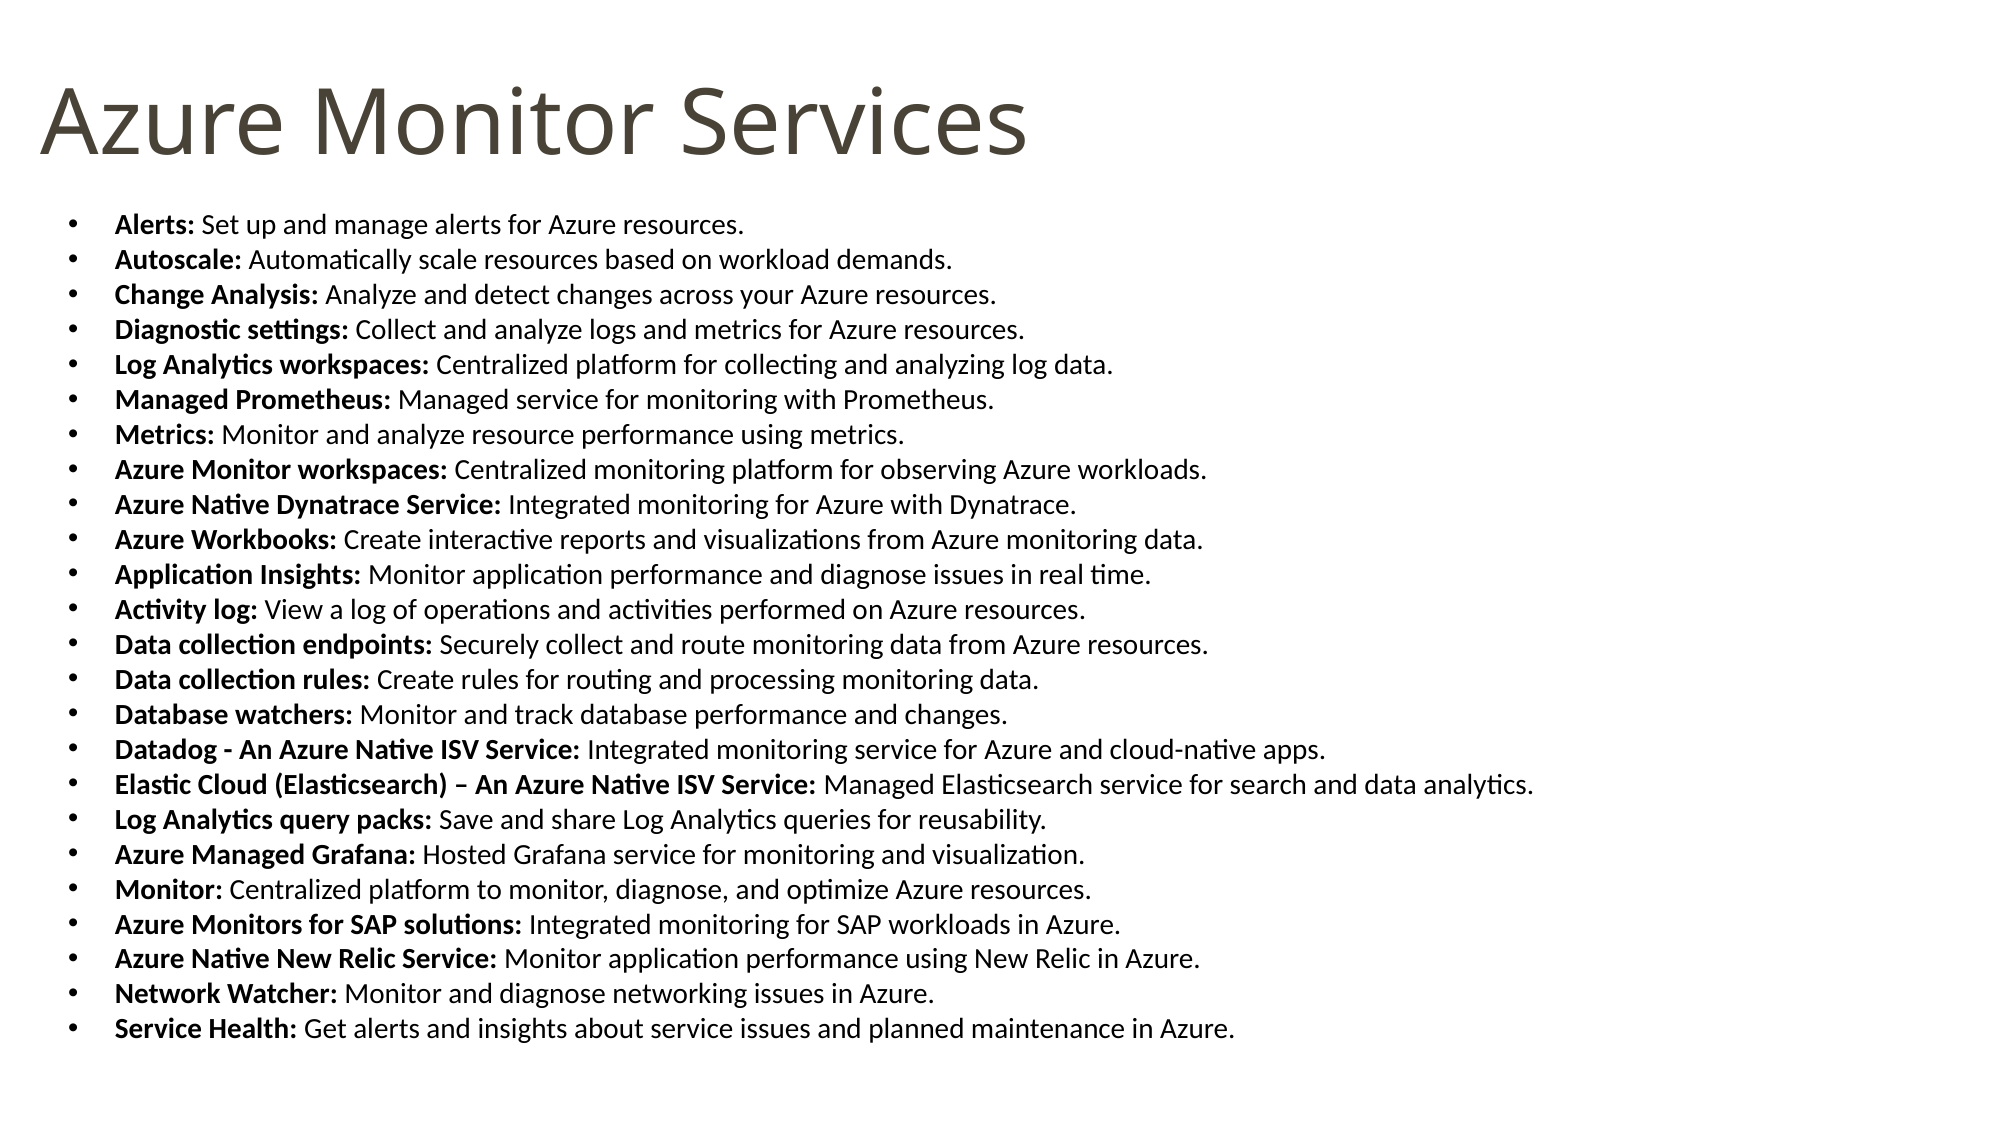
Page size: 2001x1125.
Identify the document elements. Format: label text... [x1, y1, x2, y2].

text_box Alerts: Set up and manage alerts for Azure resources. Autoscale: Automatically scale resources based on workload demands. Change Analysis: Analyze and detect changes across your Azure resources. Diagnostic settings: Collect and analyze logs and metrics for Azure resources. Log Analytics workspaces: Centralized platform for collecting and analyzing log data. Managed Prometheus: Managed service for monitoring with Prometheus. Metrics: Monitor and analyze resource performance using metrics. Azure Monitor workspaces: Centralized monitoring platform for observing Azure workloads. Azure Native Dynatrace Service: Integrated monitoring for Azure with Dynatrace. Azure Workbooks: Create interactive reports and visualizations from Azure monitoring data. Application Insights: Monitor application performance and diagnose issues in real time. Activity log: View a log of operations and activities performed on Azure resources. Data collection endpoints: Securely collect and route monitoring data from Azure resources. Data collection rules: Create rules for routing and processing monitoring data. Database watchers: Monitor and track database performance and changes. Datadog - An Azure Native ISV Service: Integrated monitoring service for Azure and cloud-native apps. Elastic Cloud (Elasticsearch) – An Azure Native ISV Service: Managed Elasticsearch service for search and data analytics. Log Analytics query packs: Save and share Log Analytics queries for reusability. Azure Managed Grafana: Hosted Grafana service for monitoring and visualization. Monitor: Centralized platform to monitor, diagnose, and optimize Azure resources. Azure Monitors for SAP solutions: Integrated monitoring for SAP workloads in Azure. Azure Native New Relic Service: Monitor application performance using New Relic in Azure. Network Watcher: Monitor and diagnose networking issues in Azure. Service Health: Get alerts and insights about service issues and planned maintenance in Azure. [68, 205, 1929, 1084]
text_box Azure Monitor Services [40, 57, 1929, 174]
